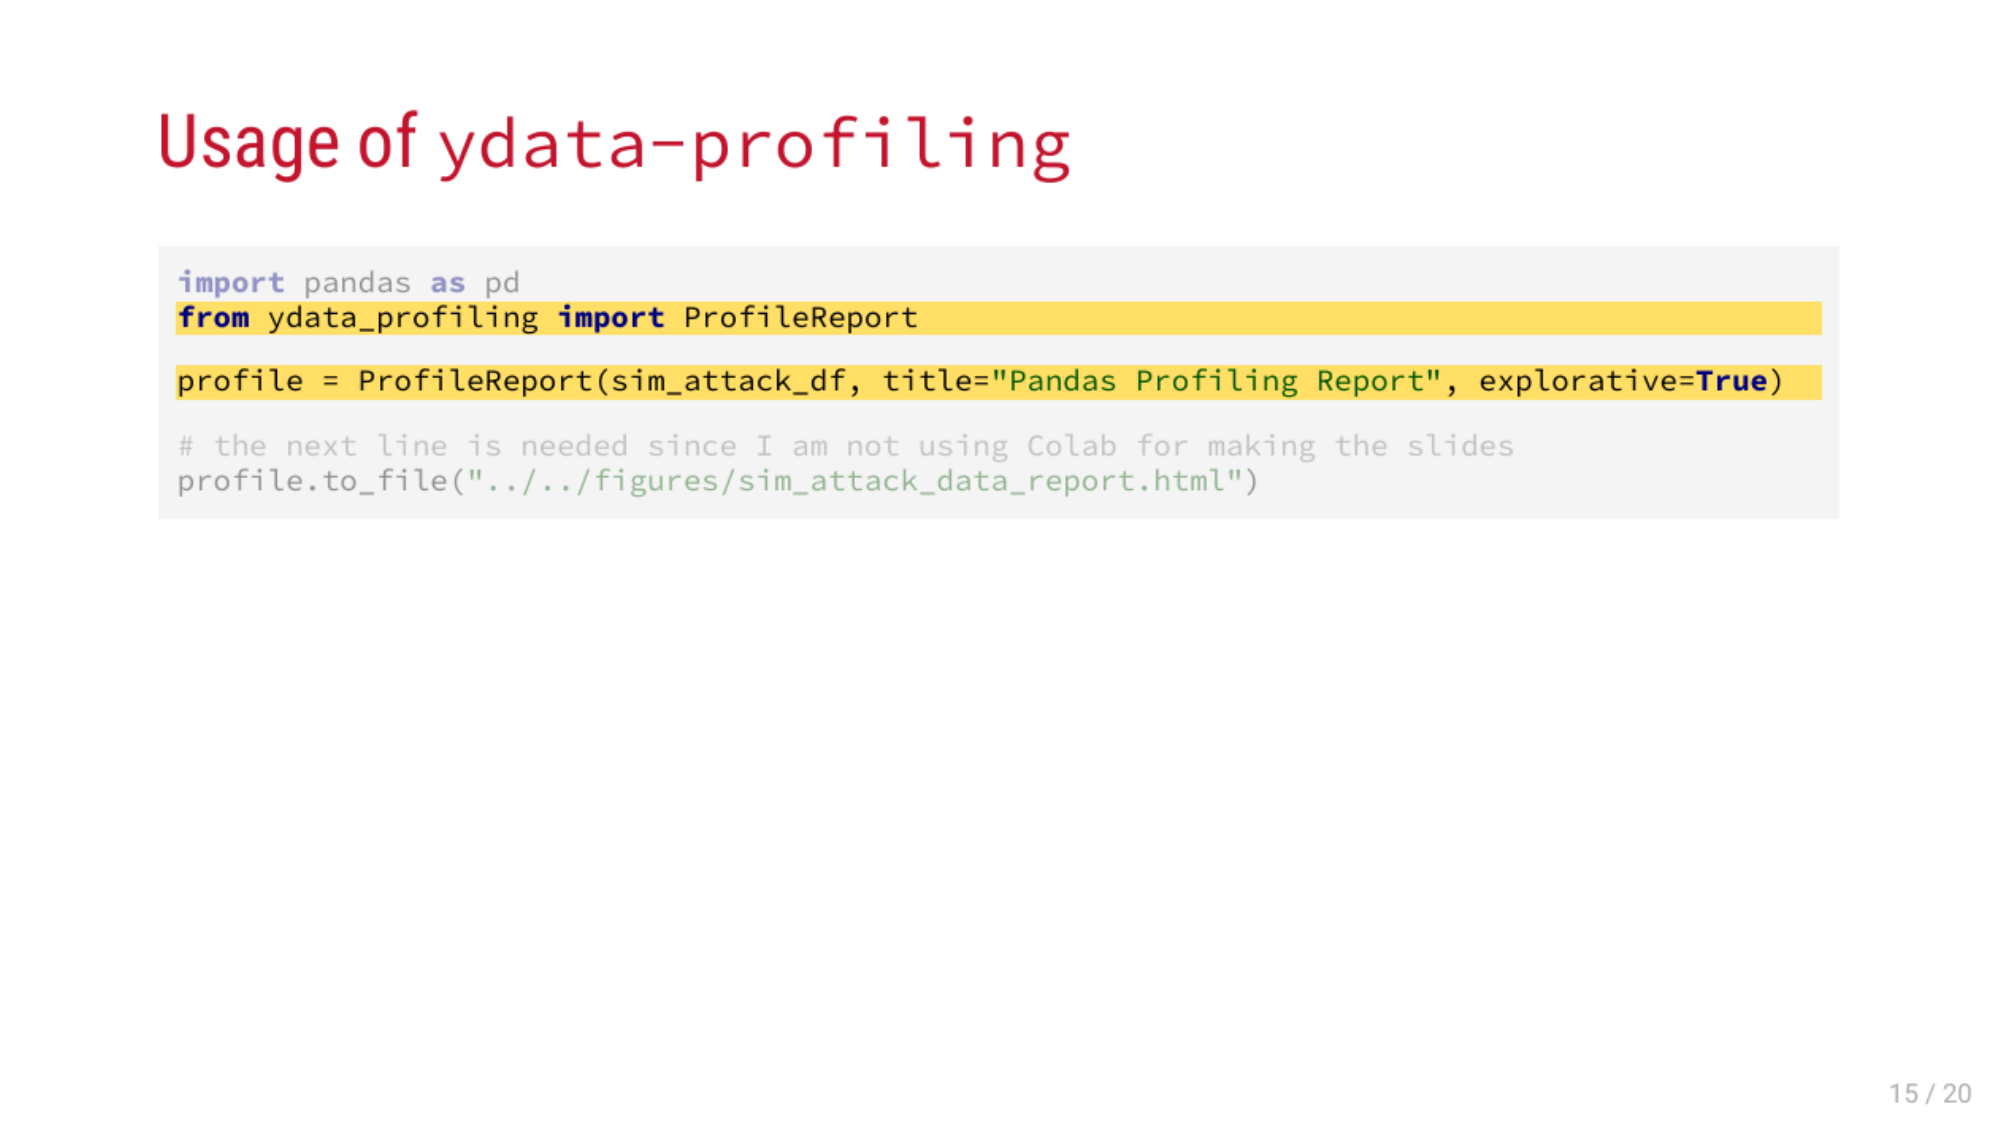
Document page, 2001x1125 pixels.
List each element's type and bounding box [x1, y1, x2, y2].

list [0, 0, 2000, 1125]
